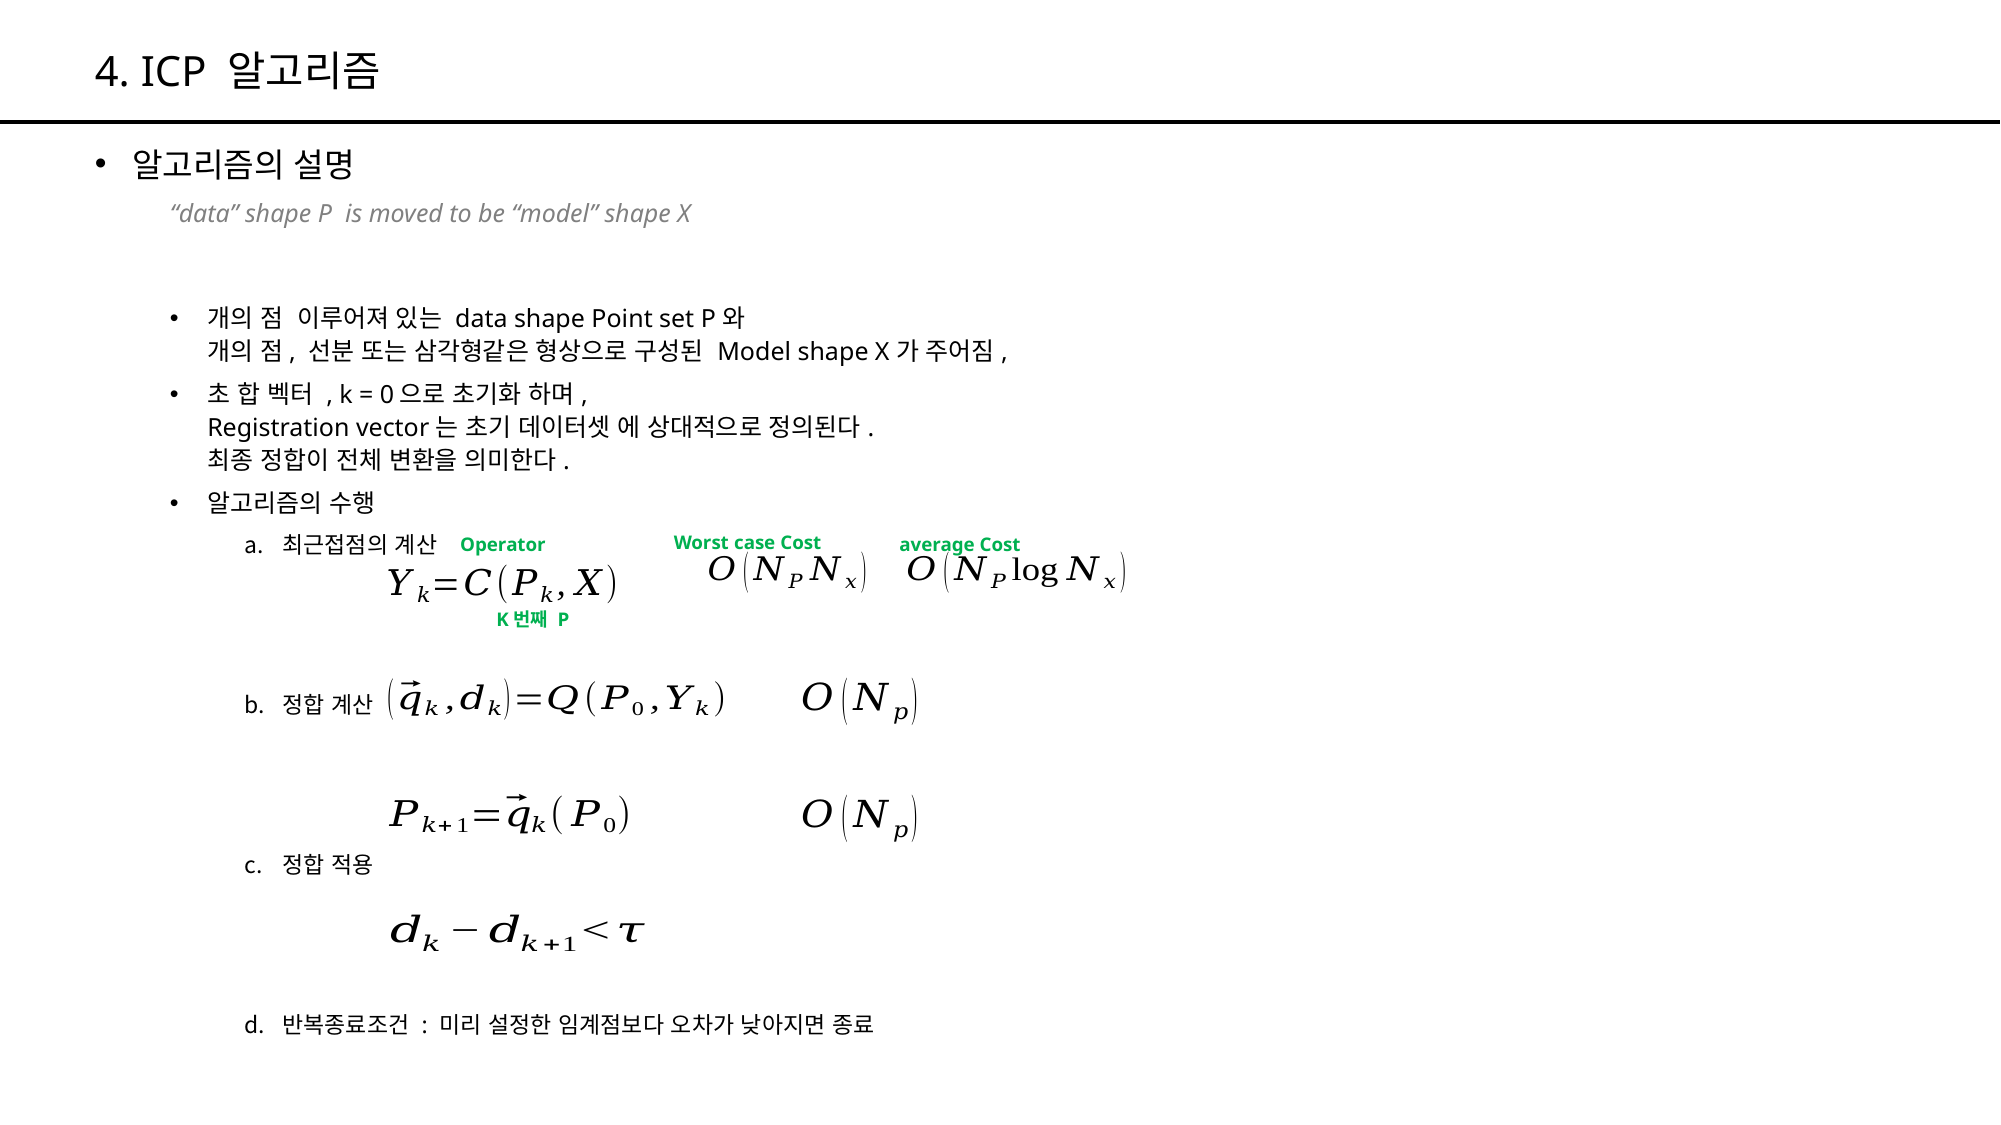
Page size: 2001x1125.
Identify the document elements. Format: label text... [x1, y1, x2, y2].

text_box Worst case Cost [608, 523, 887, 562]
text_box average Cost [820, 525, 1100, 563]
text_box Operator [363, 525, 643, 563]
text_box K번째 P [393, 600, 673, 639]
title 4. ICP 알고리즘 [79, 34, 1921, 112]
